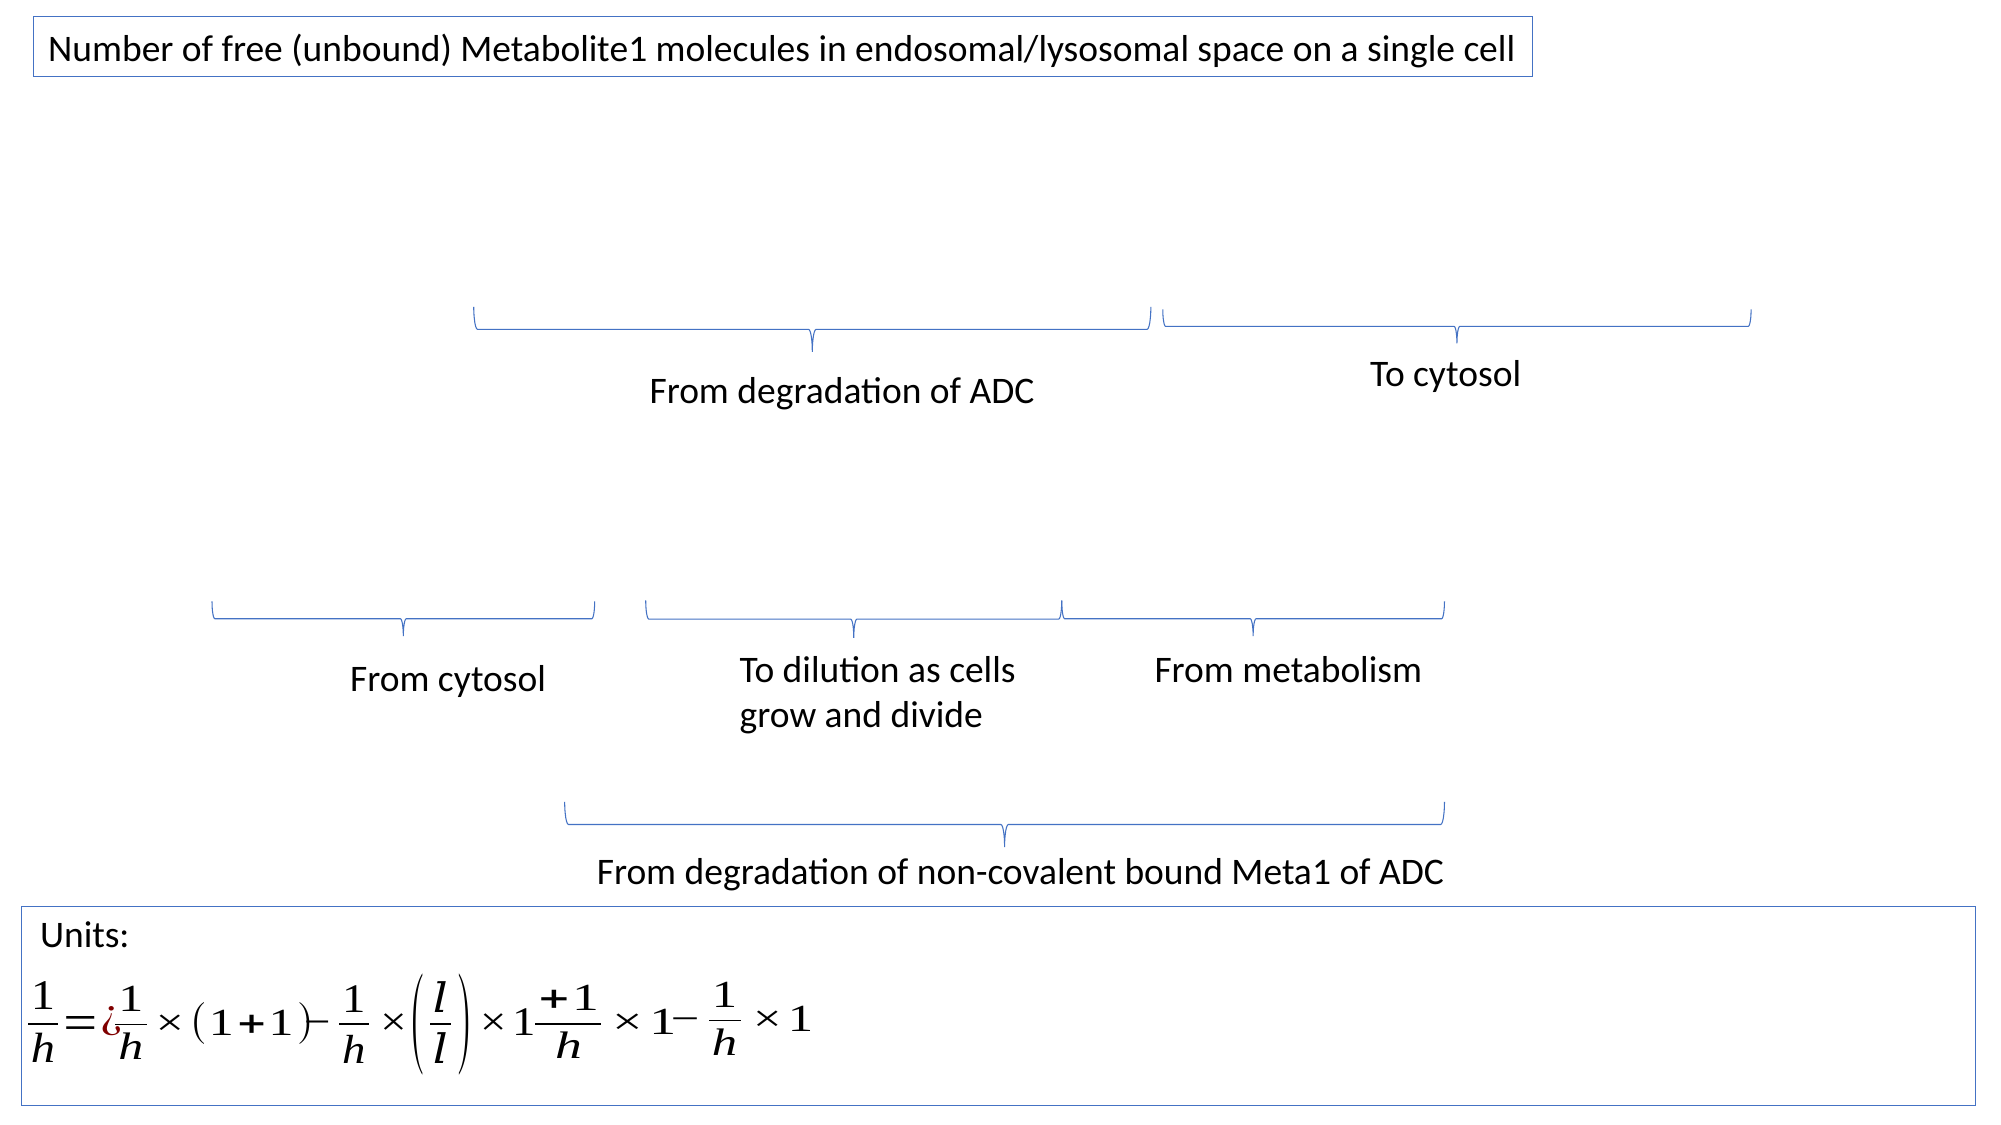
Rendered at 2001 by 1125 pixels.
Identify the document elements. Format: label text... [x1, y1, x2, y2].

text_box [473, 306, 1152, 352]
text_box [1162, 309, 1752, 341]
text_box [211, 601, 596, 637]
text_box [564, 801, 1446, 839]
text_box [21, 906, 1976, 1106]
text_box [645, 600, 1063, 637]
text_box [1061, 601, 1446, 637]
text_box To cytosol [1355, 341, 1640, 402]
text_box Number of free (unbound) Metabolite1 molecules in endosomal/lysosomal space on a single cell [33, 16, 1533, 77]
text_box From degradation of non-covalent bound Meta1 of ADC [582, 839, 1462, 900]
text_box From metabolism [1139, 637, 1445, 698]
text_box To dilution as cells grow and divide [724, 637, 1041, 743]
text_box From cytosol [335, 646, 620, 706]
text_box Units: [25, 902, 145, 962]
text_box From degradation of ADC [634, 358, 1094, 419]
